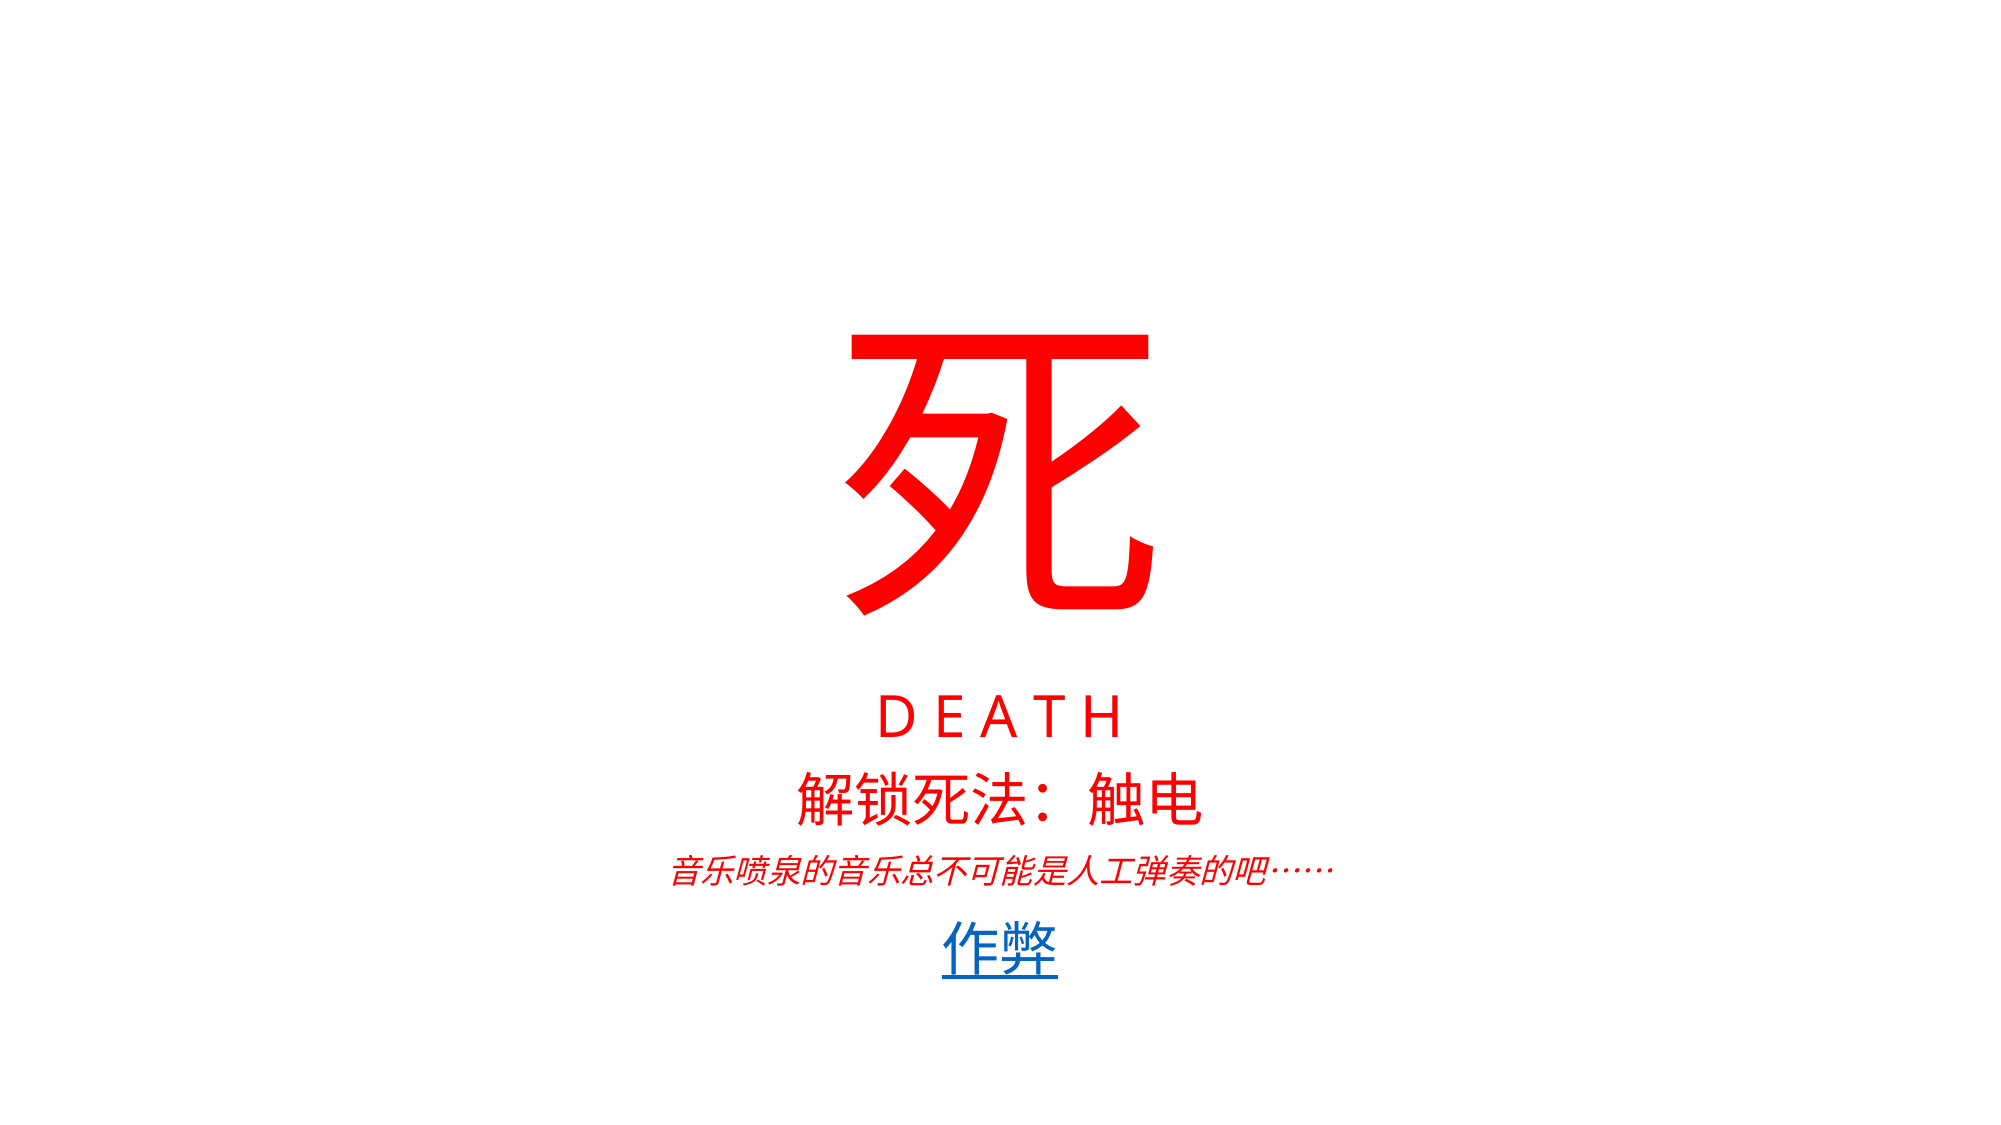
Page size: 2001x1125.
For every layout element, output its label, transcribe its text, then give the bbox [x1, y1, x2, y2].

list 死 D E A T H 解锁死法：触电 音乐喷泉的音乐总不可能是人工弹奏的吧…… 作弊 [137, 299, 1863, 1014]
